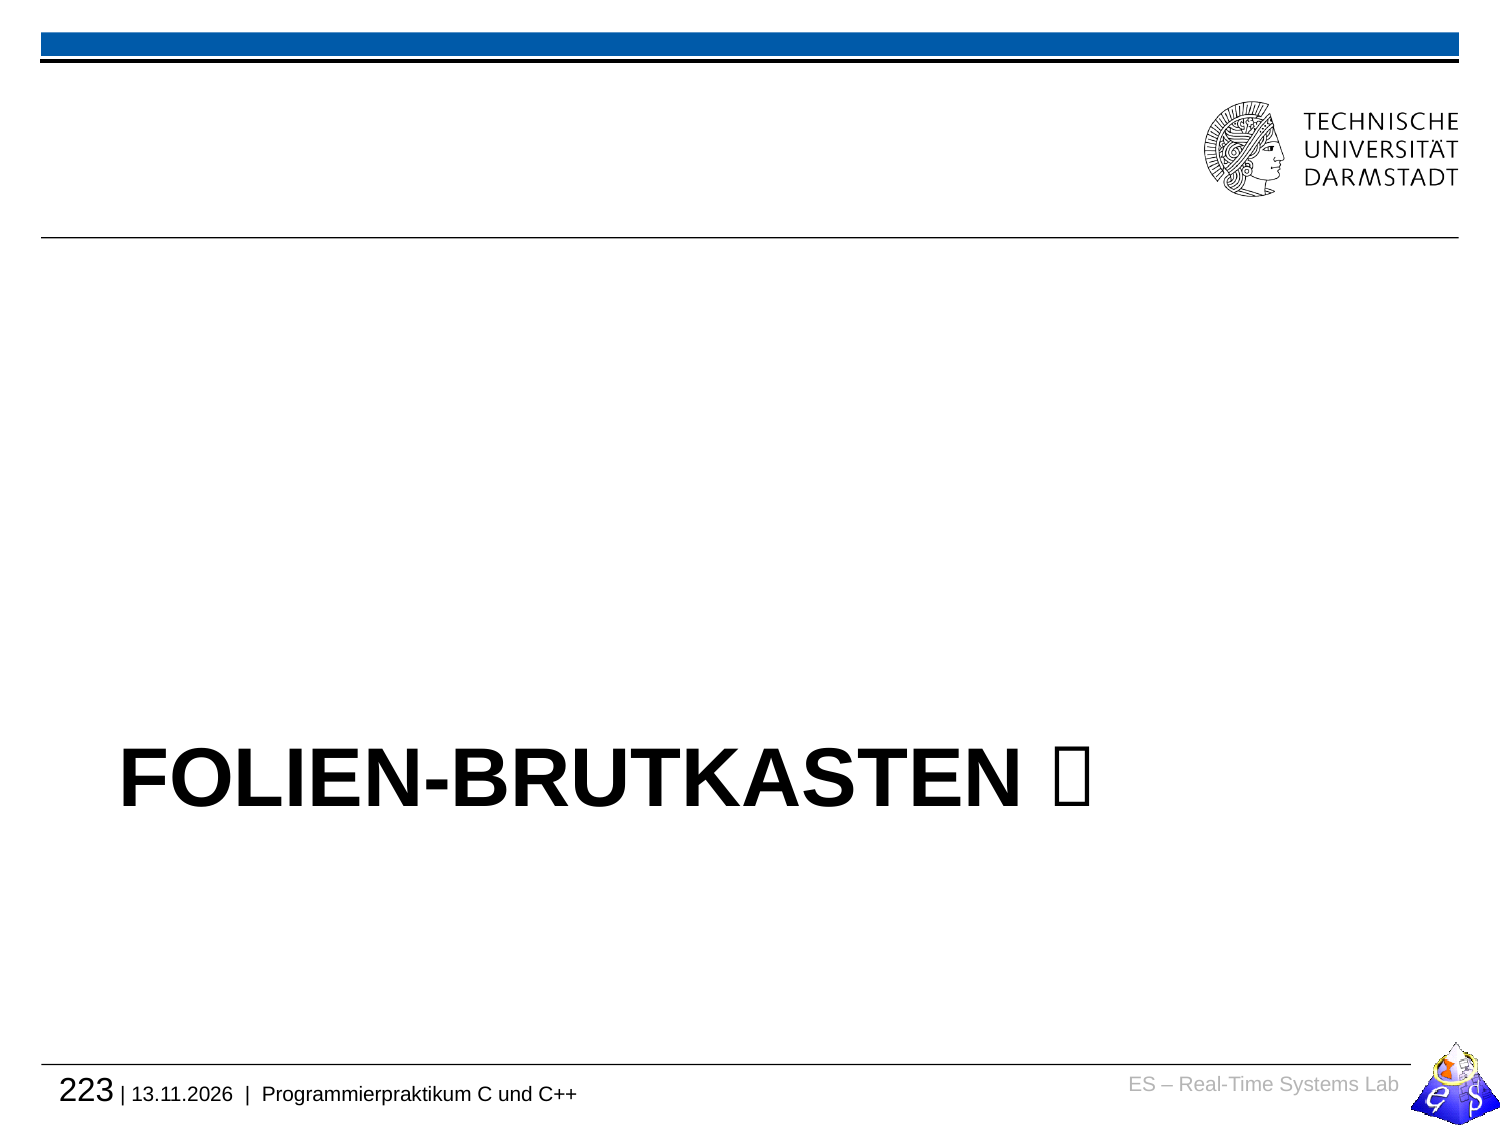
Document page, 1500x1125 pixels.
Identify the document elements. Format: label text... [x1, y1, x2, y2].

picture [1175, 84, 1483, 214]
title Folien-Brutkasten  [118, 722, 1394, 947]
picture [1411, 1041, 1500, 1125]
